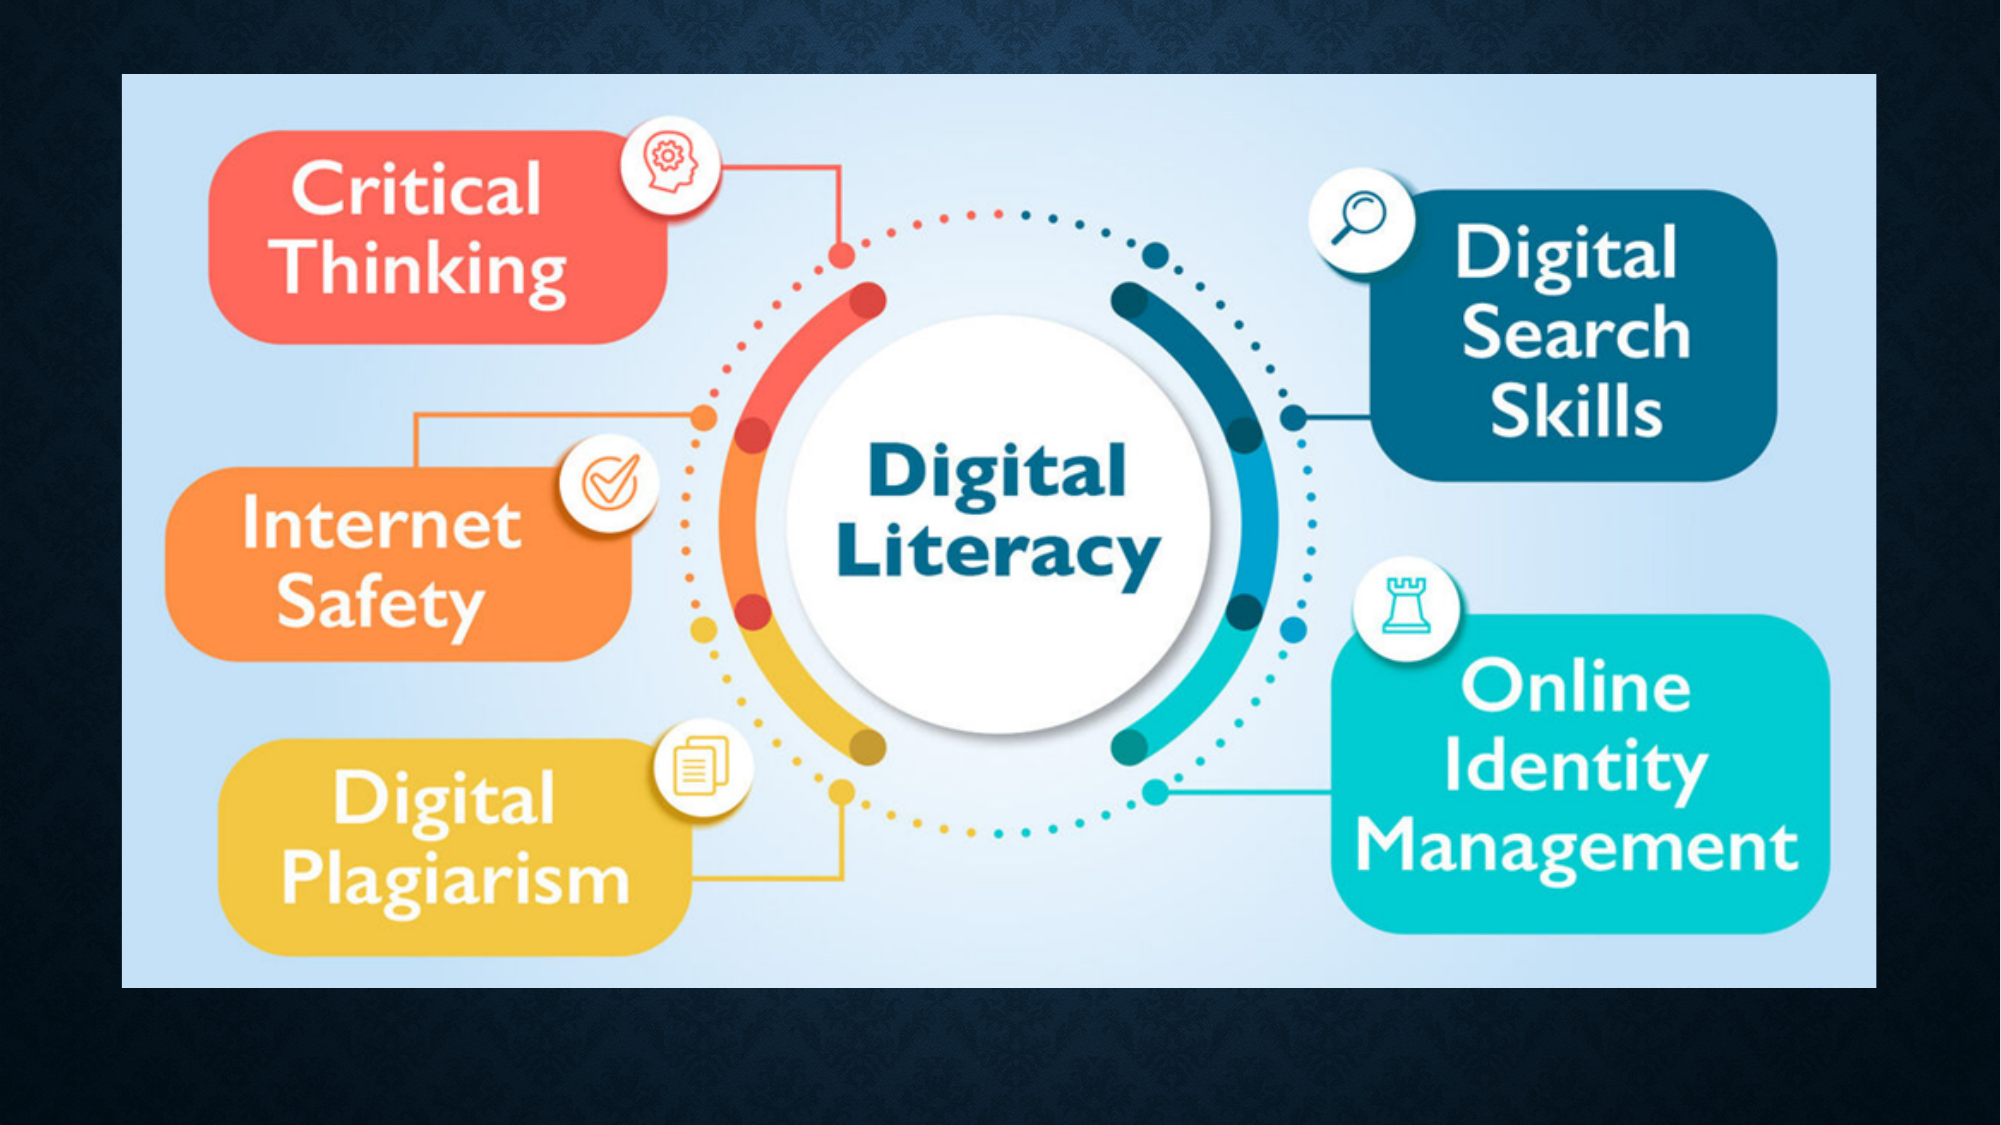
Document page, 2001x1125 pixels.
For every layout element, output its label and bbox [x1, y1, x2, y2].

picture [121, 73, 1877, 989]
